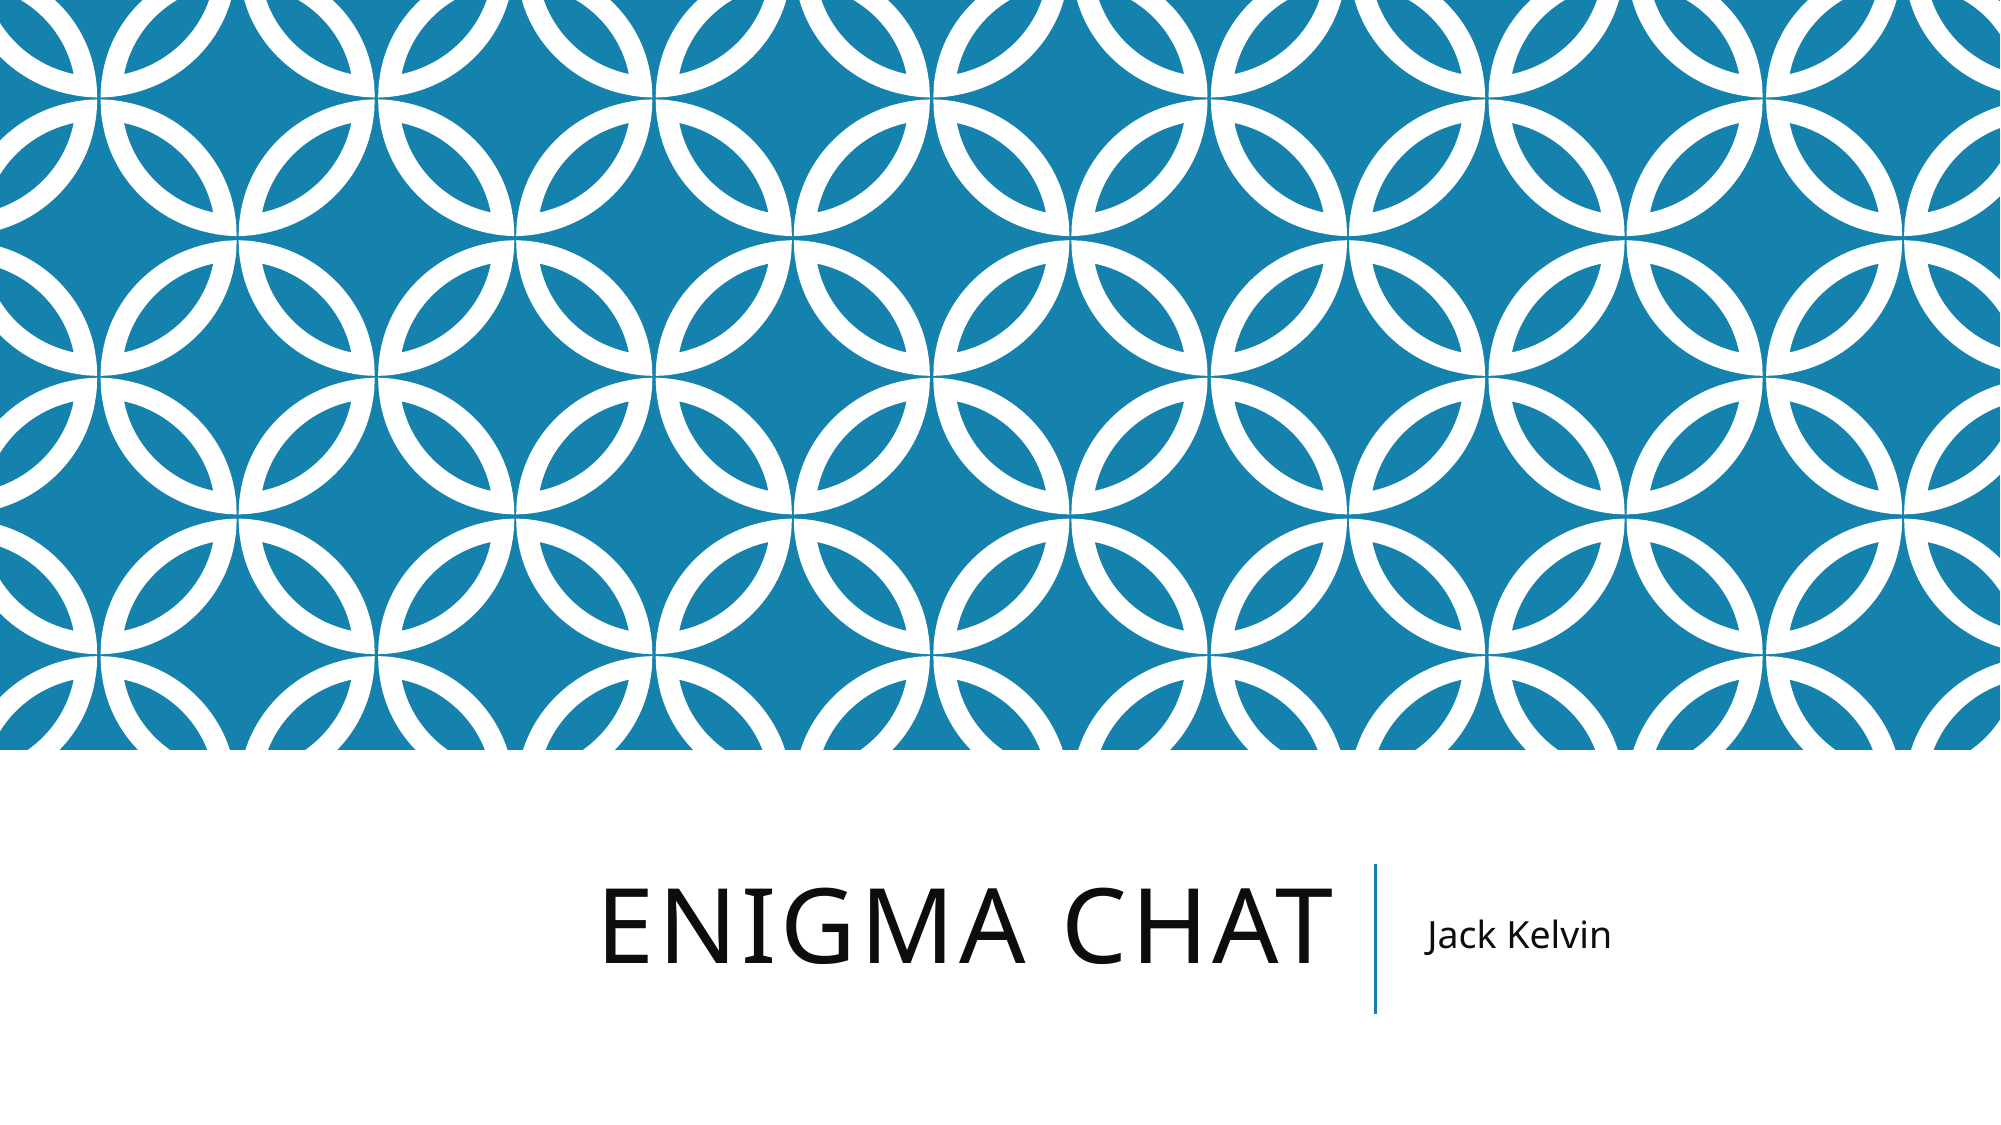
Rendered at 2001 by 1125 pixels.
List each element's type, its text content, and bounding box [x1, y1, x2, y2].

subtitle Jack Kelvin [1412, 813, 1938, 1054]
title Enigma Chat [75, 813, 1350, 1054]
